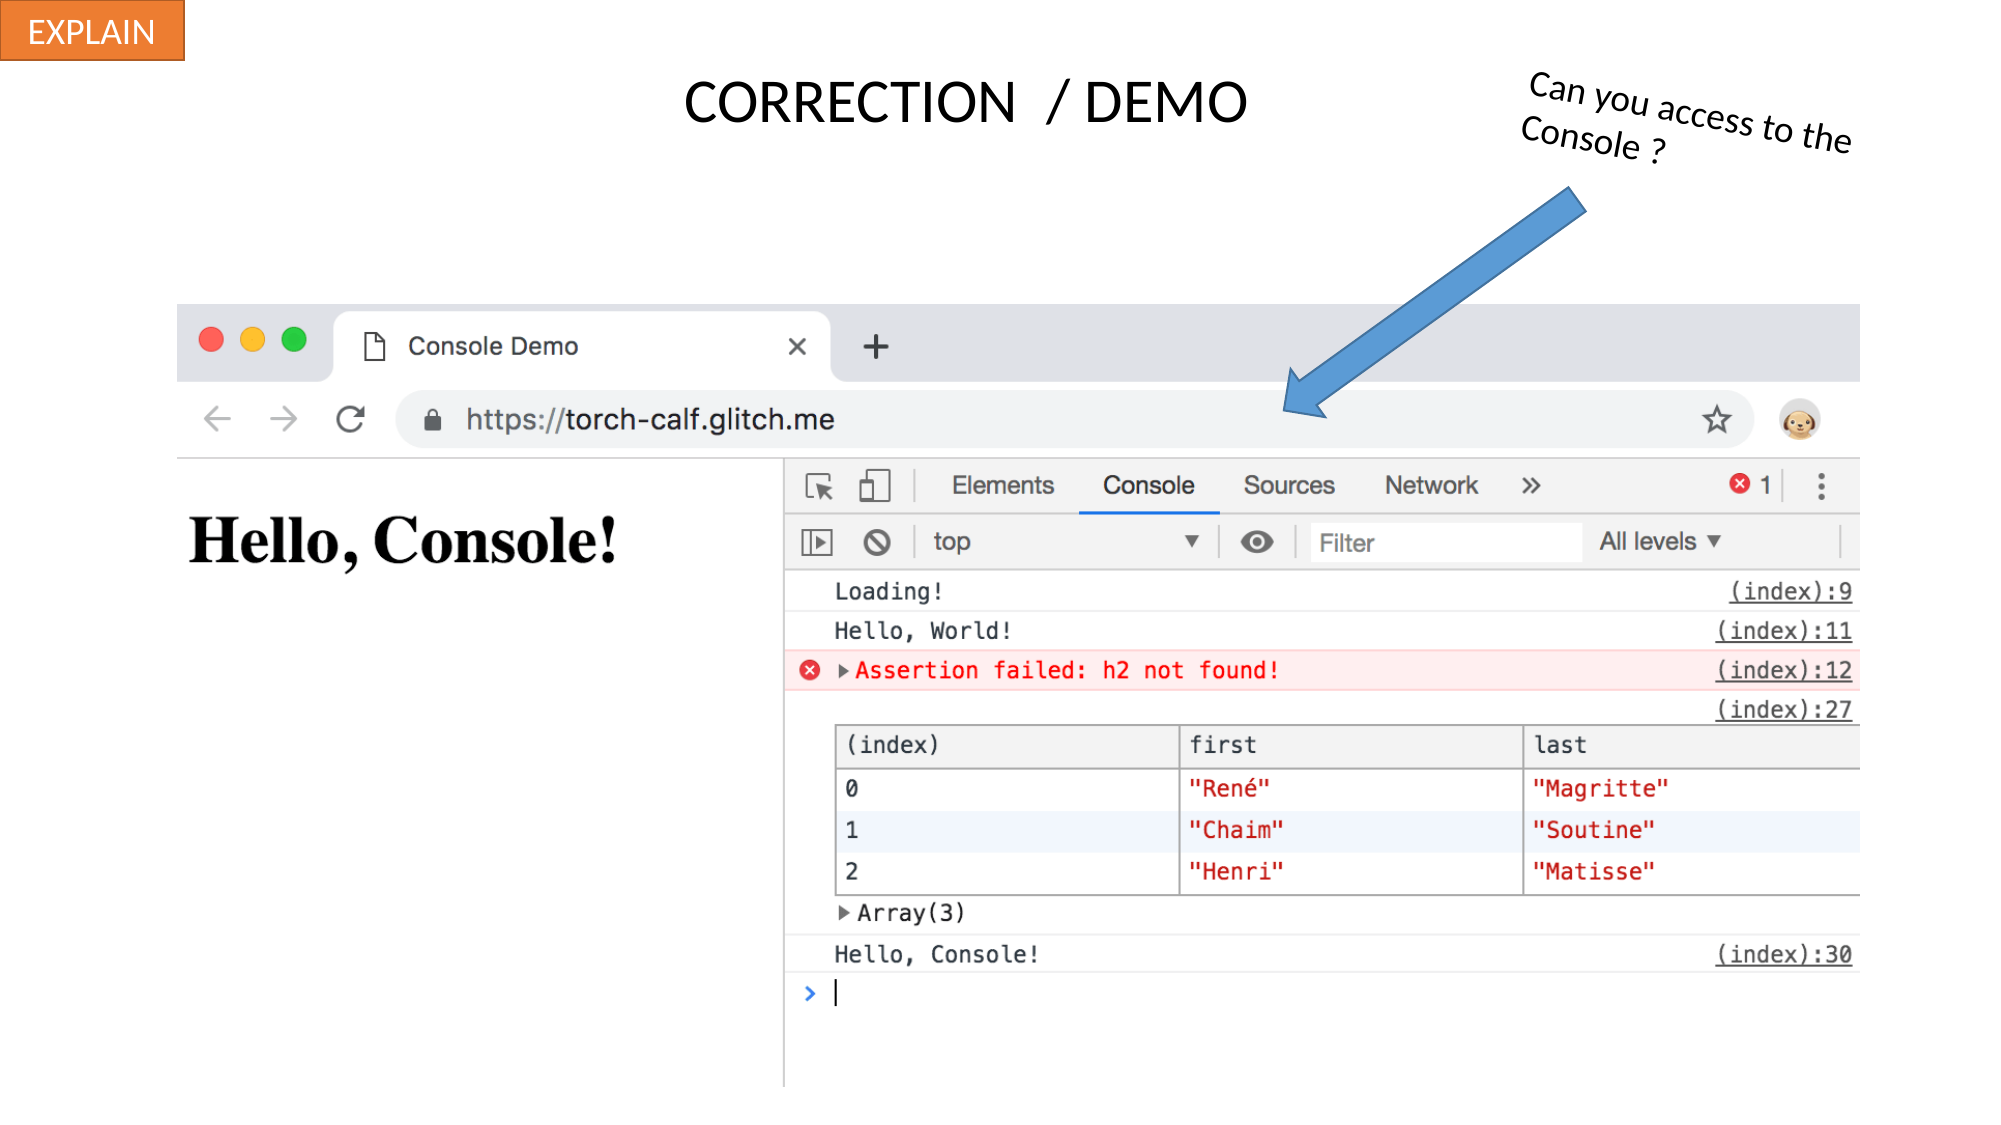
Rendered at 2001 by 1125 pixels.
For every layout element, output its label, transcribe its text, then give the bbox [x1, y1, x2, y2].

picture [177, 304, 1860, 1087]
text_box Can you access to the Console ? [1502, 47, 1882, 219]
text_box EXPLAIN [0, 0, 185, 61]
text_box CORRECTION / DEMO [669, 53, 1265, 143]
text_box [1404, 185, 1588, 304]
